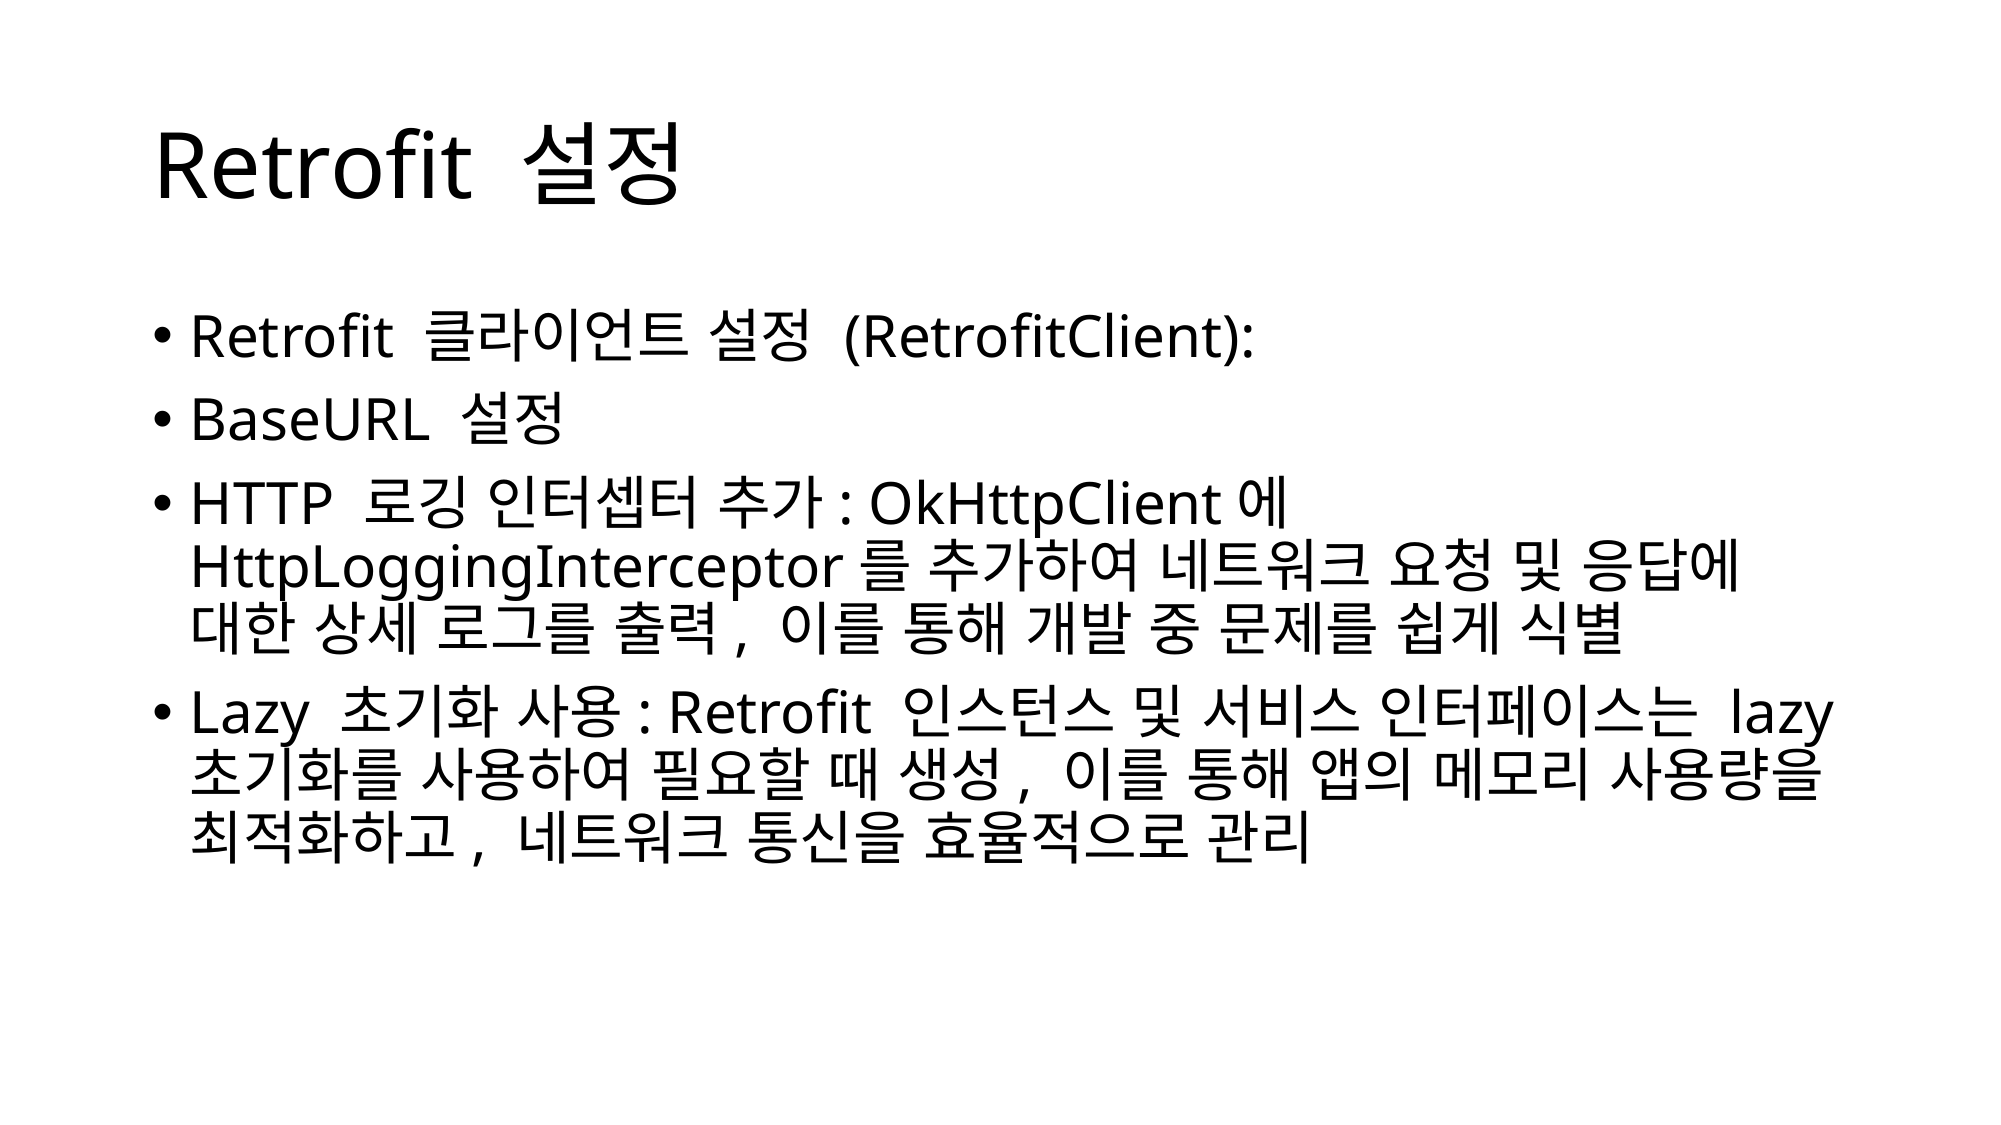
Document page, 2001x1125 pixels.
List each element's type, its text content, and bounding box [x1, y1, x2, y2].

title Retrofit 설정 [137, 59, 1863, 278]
list Retrofit 클라이언트 설정 (RetrofitClient): BaseURL 설정 HTTP 로깅 인터셉터 추가: OkHttpClient에 HttpLoggingInterceptor를 추가하여 네트워크 요청 및 응답에 대한 상세 로그를 출력, 이를 통해 개발 중 문제를 쉽게 식별 Lazy 초기화 사용: Retrofit 인스턴스 및 서비스 인터페이스는 lazy 초기화를 사용하여 필요할 때 생성, 이를 통해 앱의 메모리 사용량을 최적화하고, 네트워크 통신을 효율적으로 관리 [137, 299, 1863, 1014]
